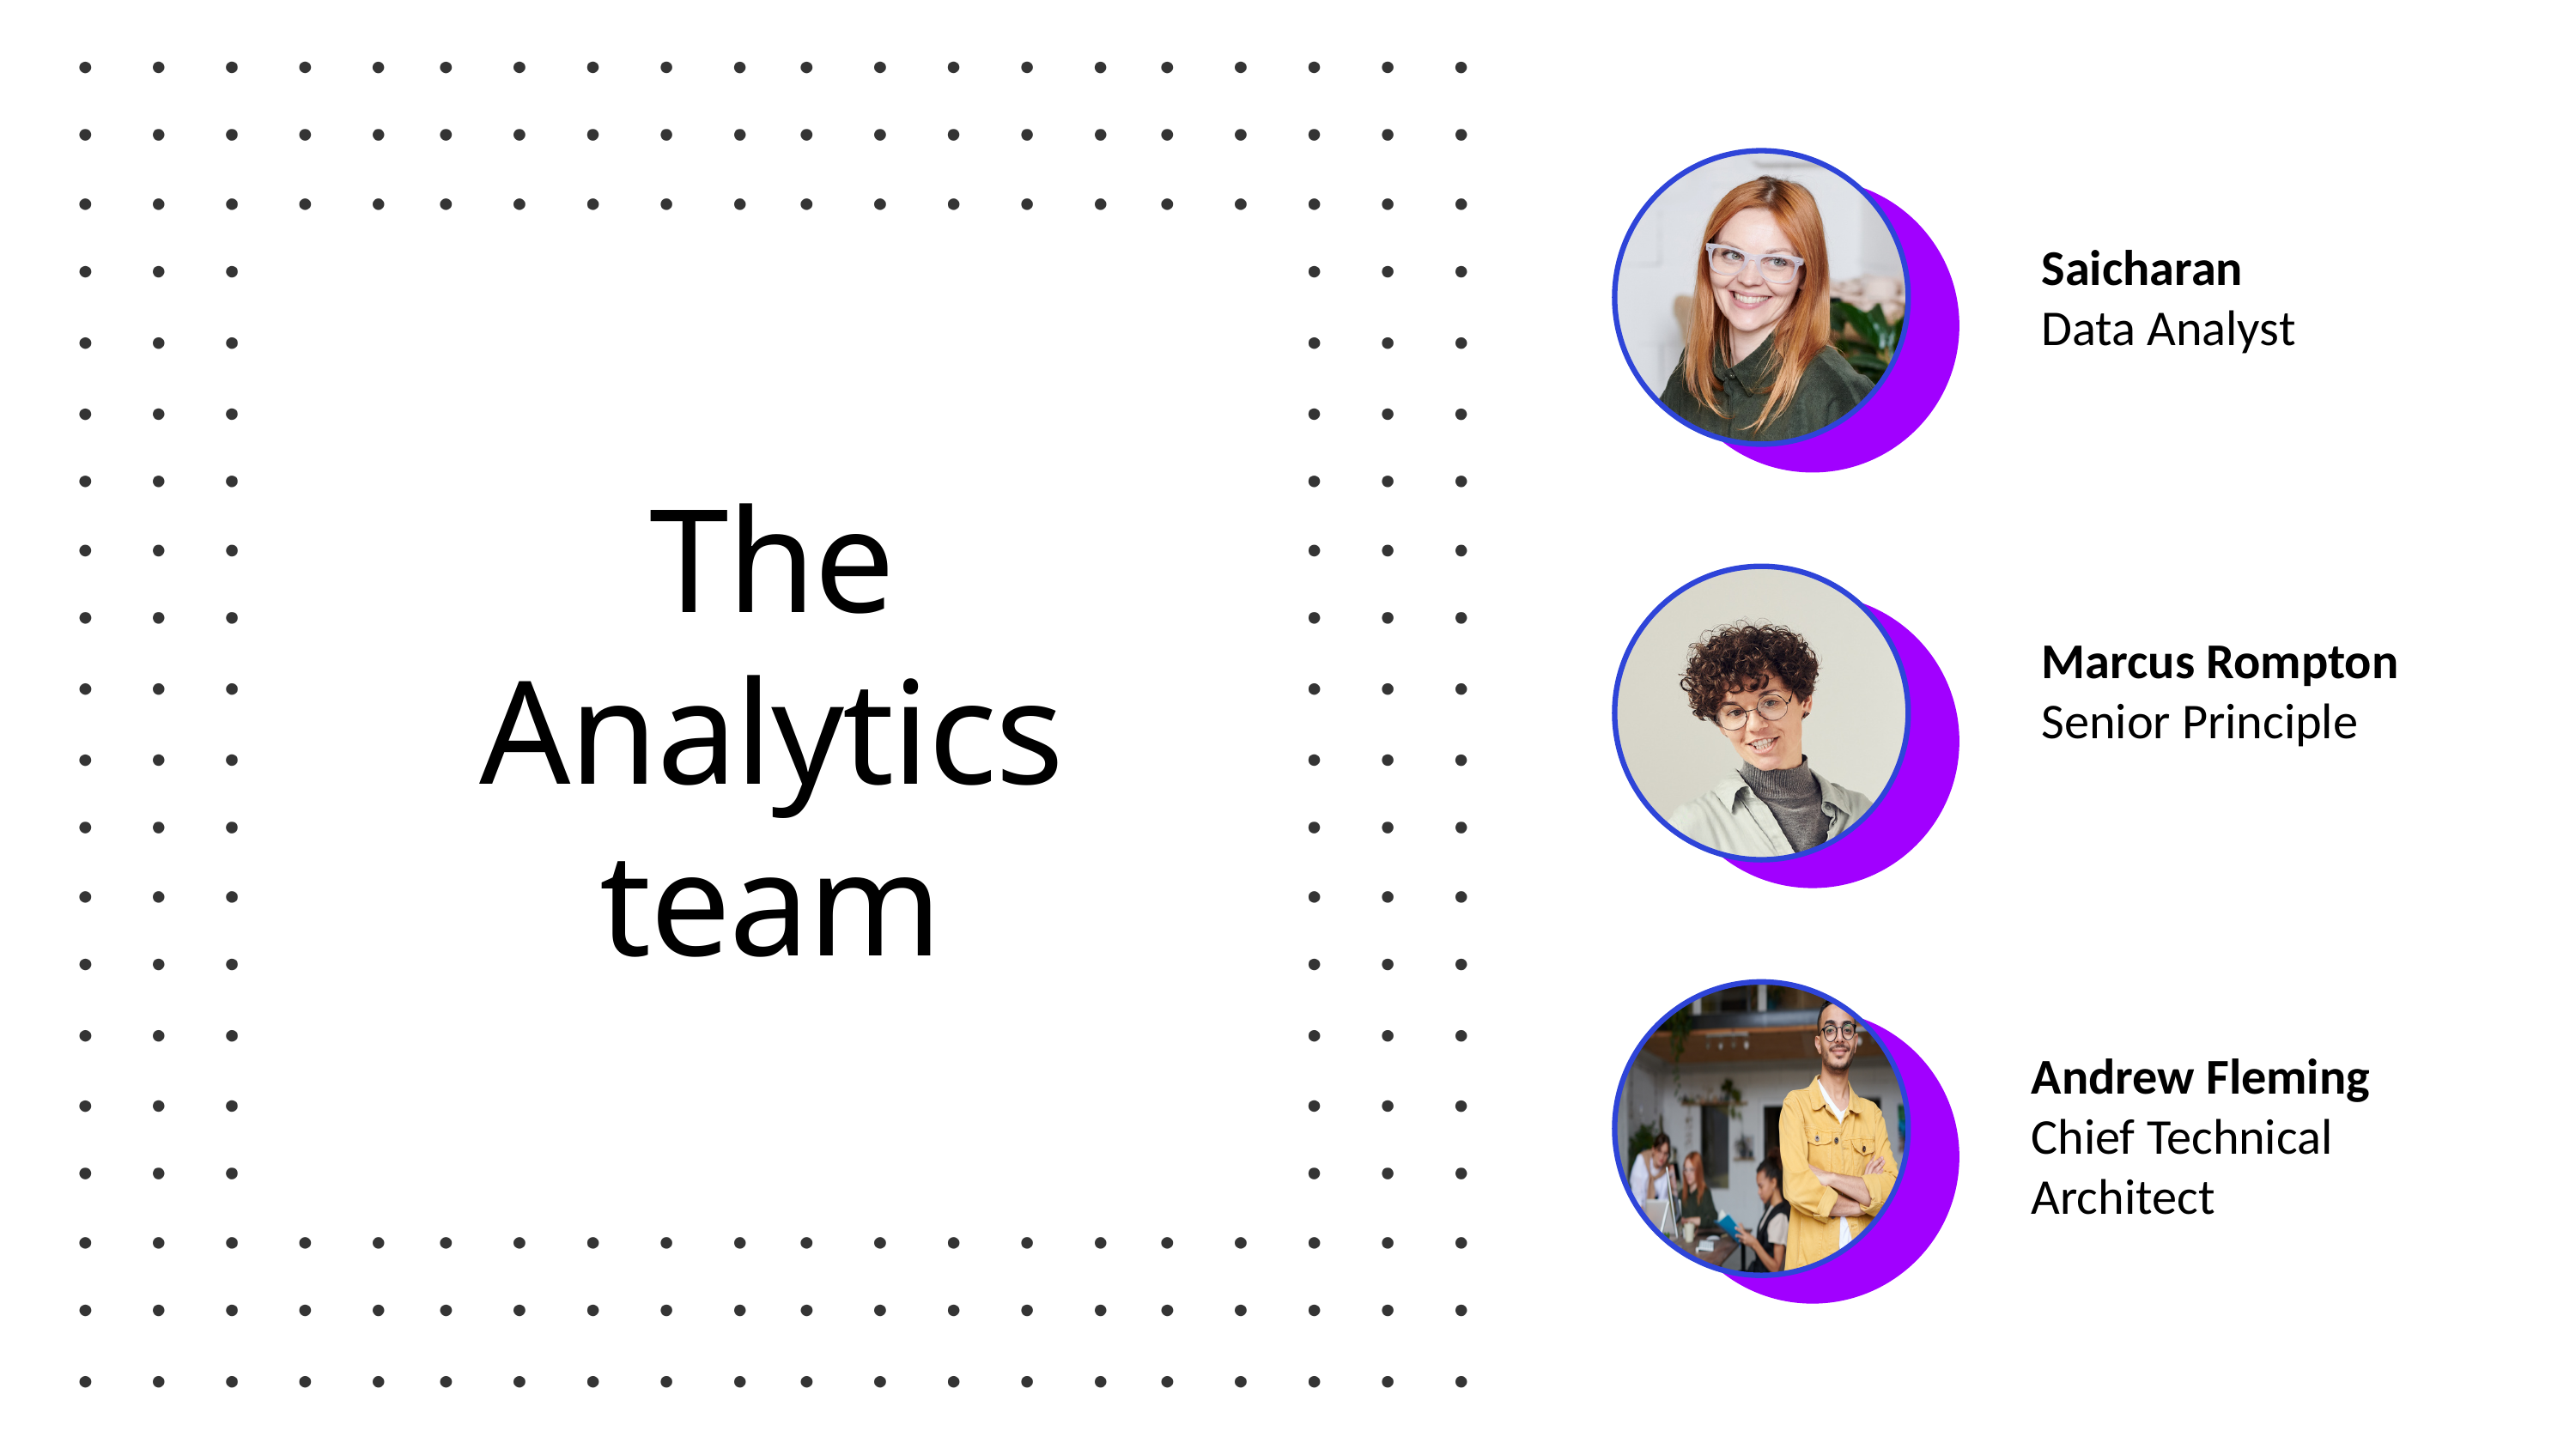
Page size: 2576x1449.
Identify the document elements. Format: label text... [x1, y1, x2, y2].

text_box Andrew Fleming Chief Technical Architect [2019, 1037, 2539, 1231]
text_box Marcus Rompton Senior Principle [2028, 621, 2521, 755]
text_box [1607, 563, 1916, 863]
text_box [1665, 179, 1960, 473]
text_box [1607, 975, 1916, 1282]
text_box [1665, 1009, 1960, 1304]
text_box Saicharan Data Analyst [2028, 228, 2405, 362]
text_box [1665, 594, 1960, 888]
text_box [1607, 144, 1916, 451]
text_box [70, 57, 1472, 1392]
